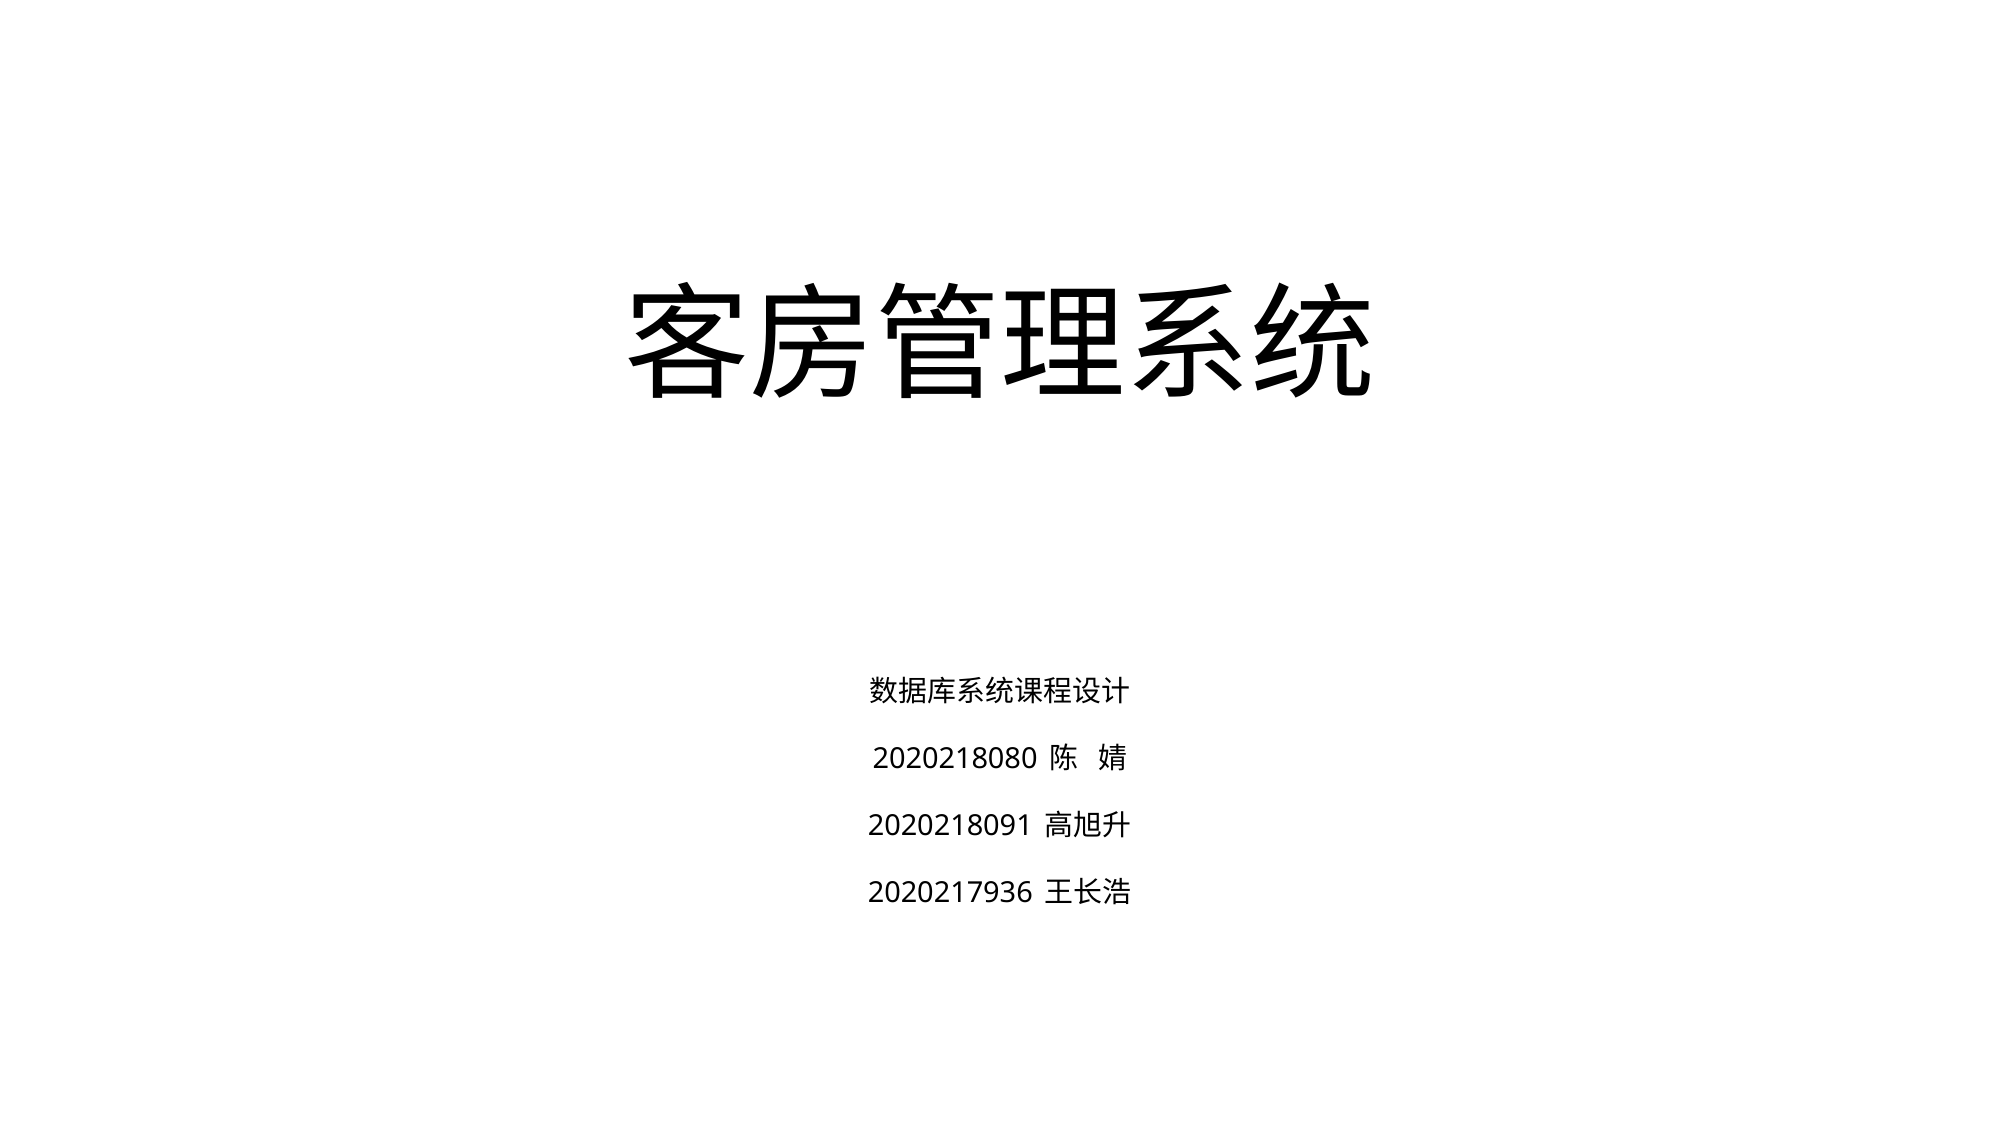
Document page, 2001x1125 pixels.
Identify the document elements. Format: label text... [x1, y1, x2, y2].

title 客房管理系统 [250, 40, 1750, 432]
subtitle 数据库系统课程设计 2020218080 陈 婧 2020218091 高旭升 2020217936 王长浩 [249, 647, 1750, 920]
